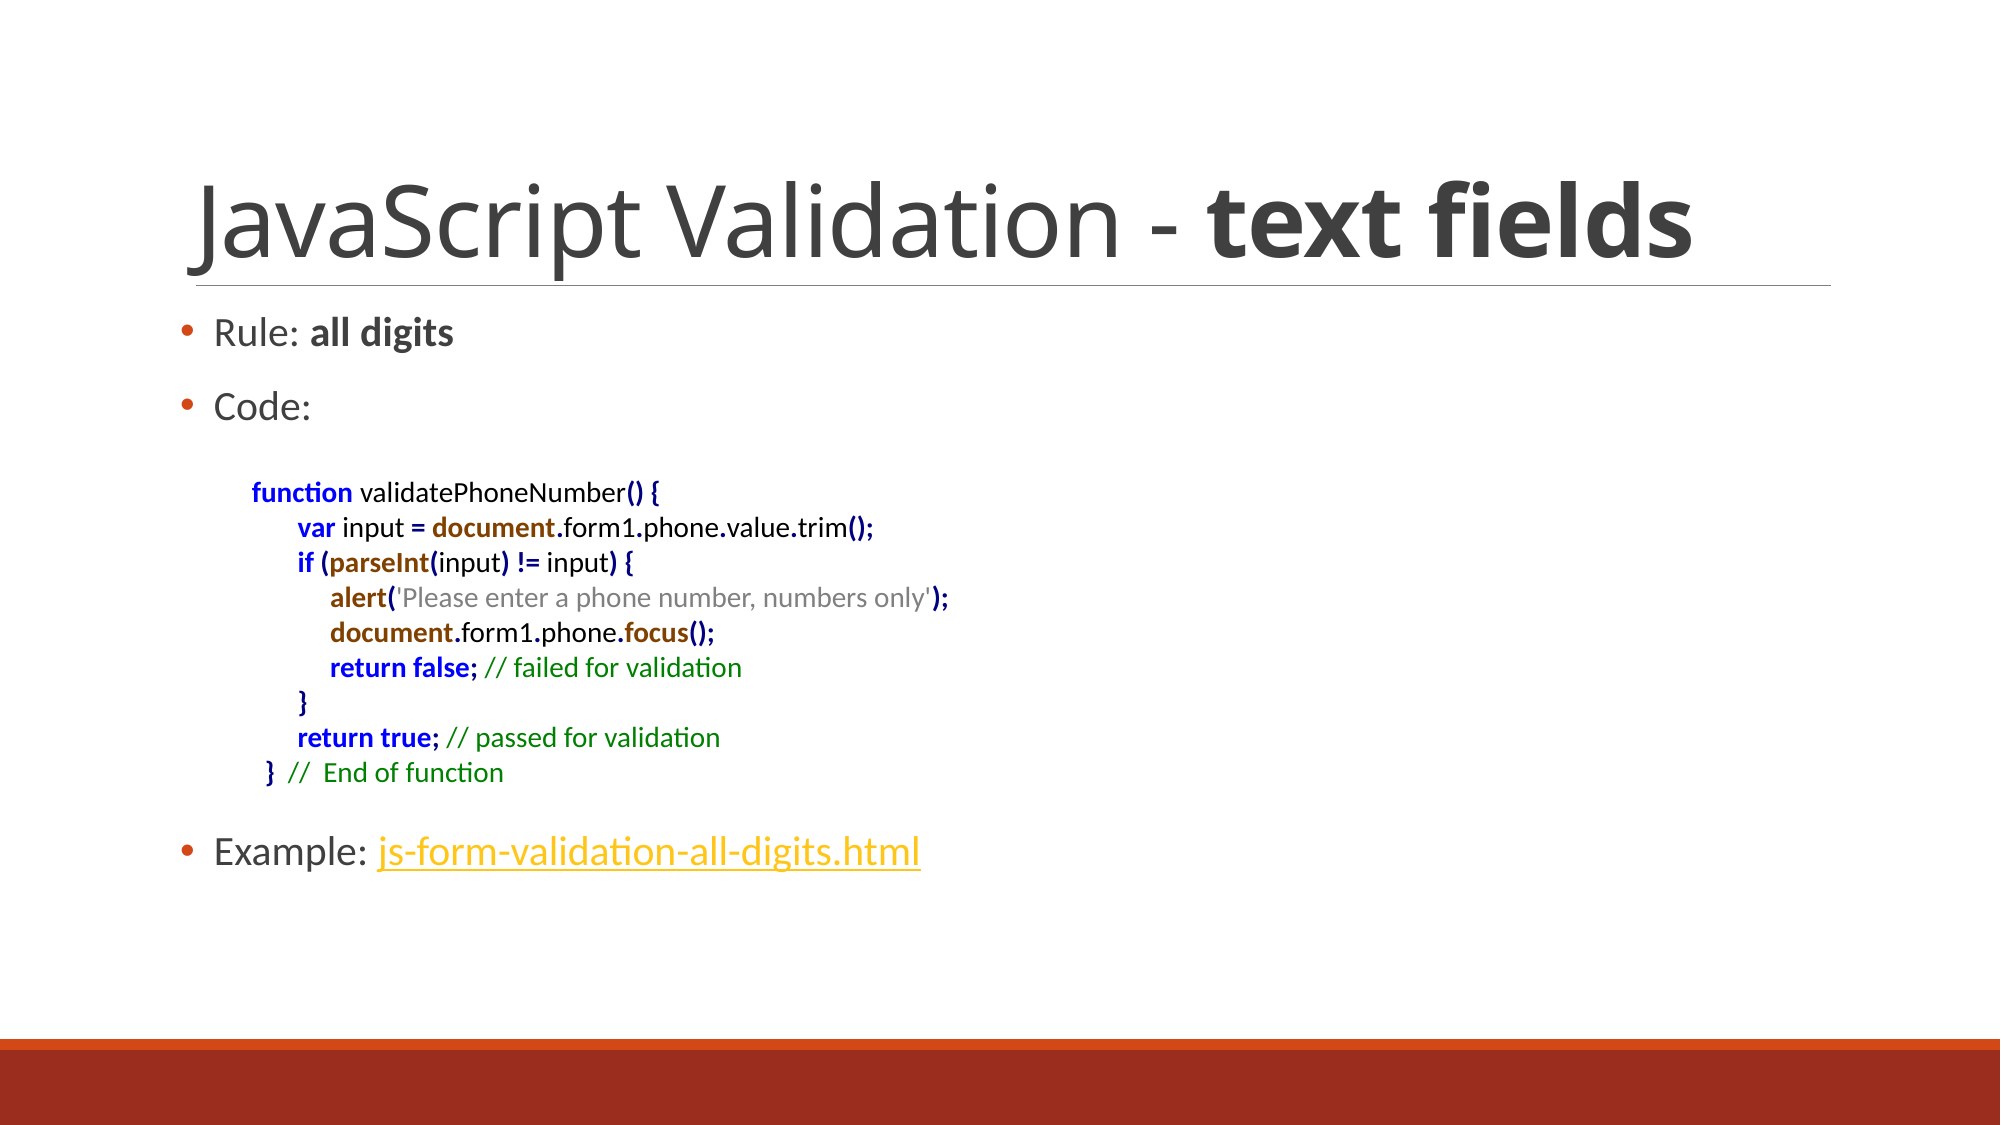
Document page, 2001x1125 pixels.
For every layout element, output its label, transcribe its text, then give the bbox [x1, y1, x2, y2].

list Rule: all digits Code: Example: js-form-validation-all-digits.html [180, 302, 1830, 963]
title JavaScript Validation - text fields [180, 47, 1830, 285]
text_box function validatePhoneNumber() { var input = document.form1.phone.value.trim(); if (parseInt(input) != input) { alert('Please enter a phone number, numbers only'); document.form1.phone.focus(); return false; // failed for validation } return true; // passed for validation } // End of function [237, 466, 1238, 796]
